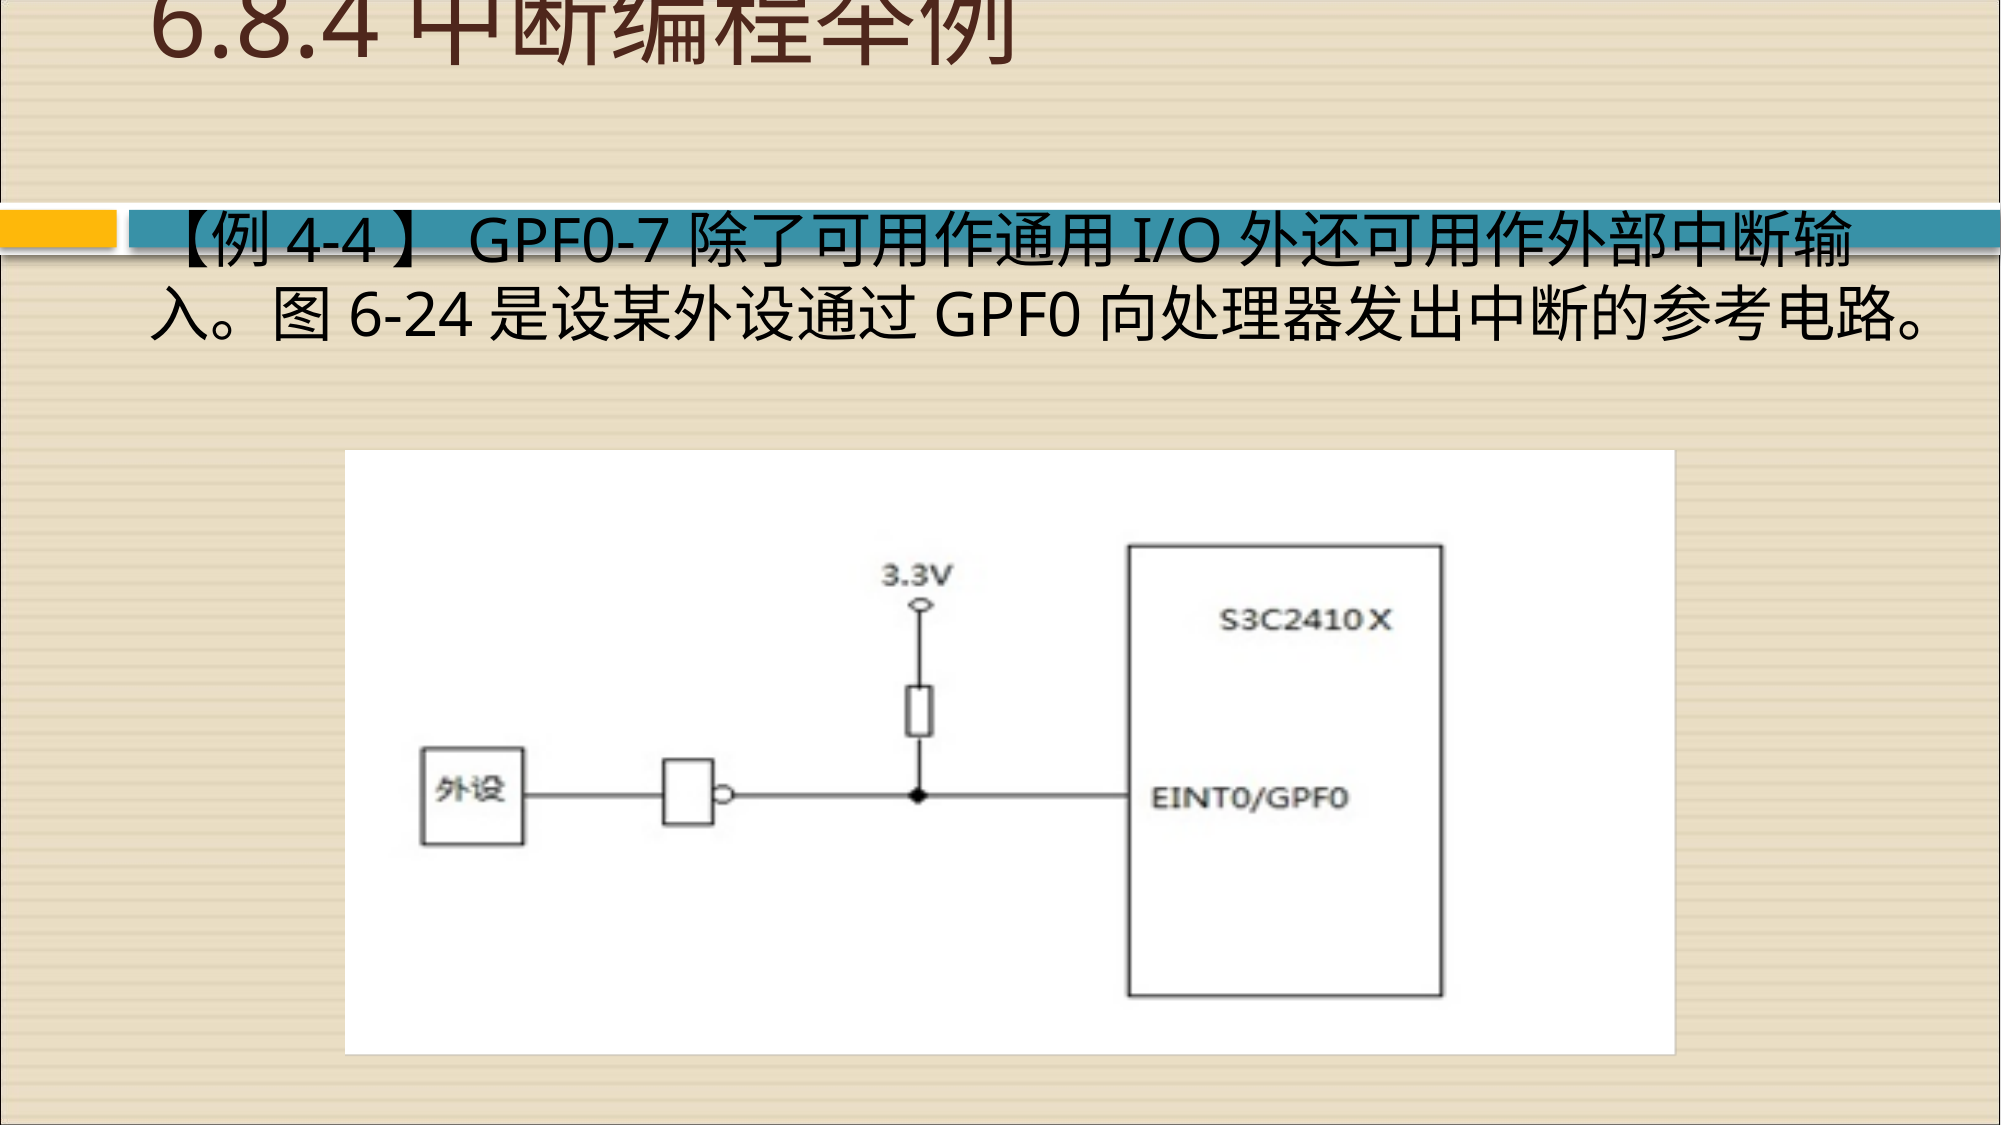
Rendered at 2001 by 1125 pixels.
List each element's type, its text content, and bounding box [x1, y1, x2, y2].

title 6.8.4中断编程举例 [133, 0, 1918, 117]
list 【例4-4】GPF0-7除了可用作通用I/O外还可用作外部中断输入。图6-24是设某外设通过GPF0向处理器发出中断的参考电路。 [133, 193, 1918, 374]
picture [0, 0, 2001, 1125]
